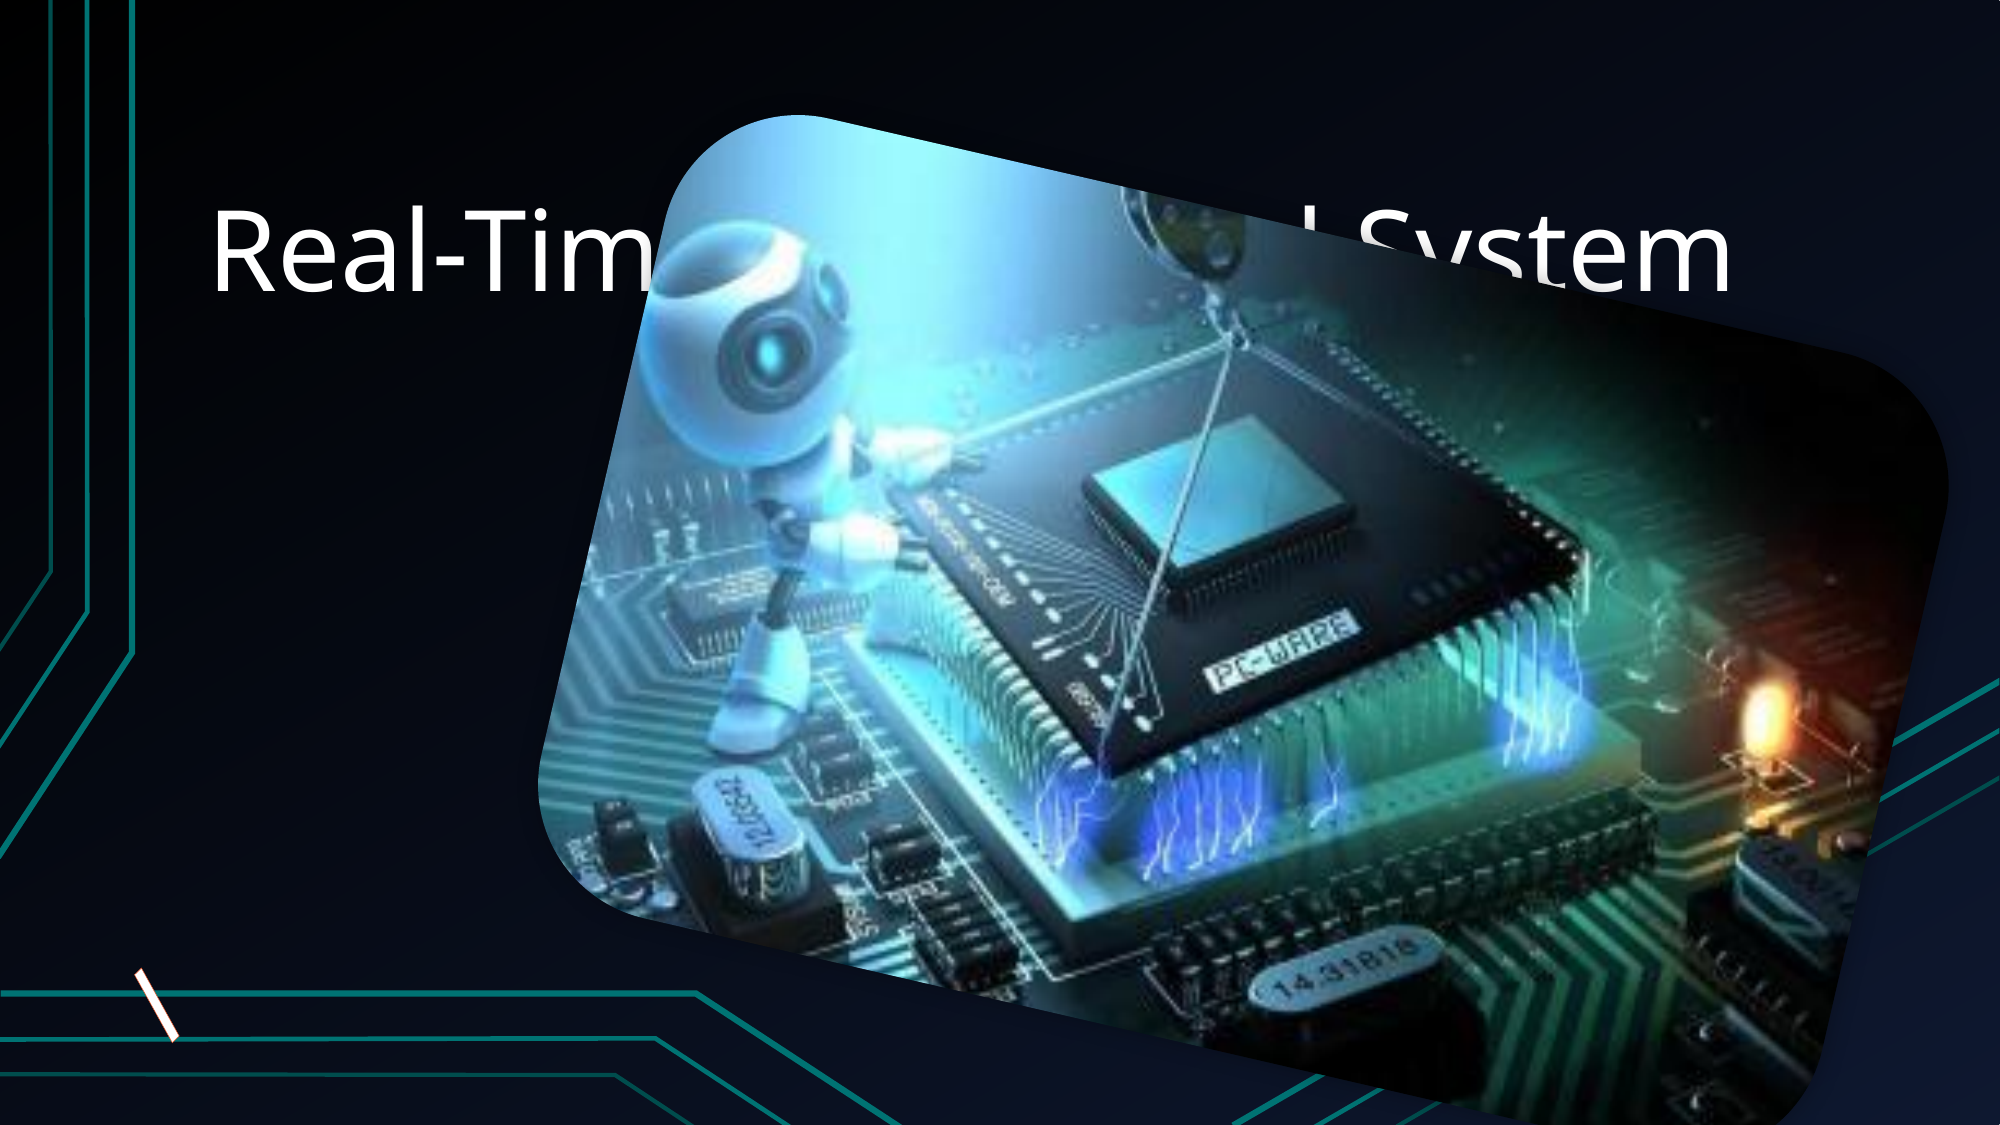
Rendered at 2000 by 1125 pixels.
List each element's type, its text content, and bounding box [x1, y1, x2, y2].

title Real-Time Embedded System [965, 134, 1877, 221]
picture [538, 115, 1949, 1125]
subtitle / [95, 520, 581, 1125]
title Real-Time Embedded System [186, 134, 704, 327]
